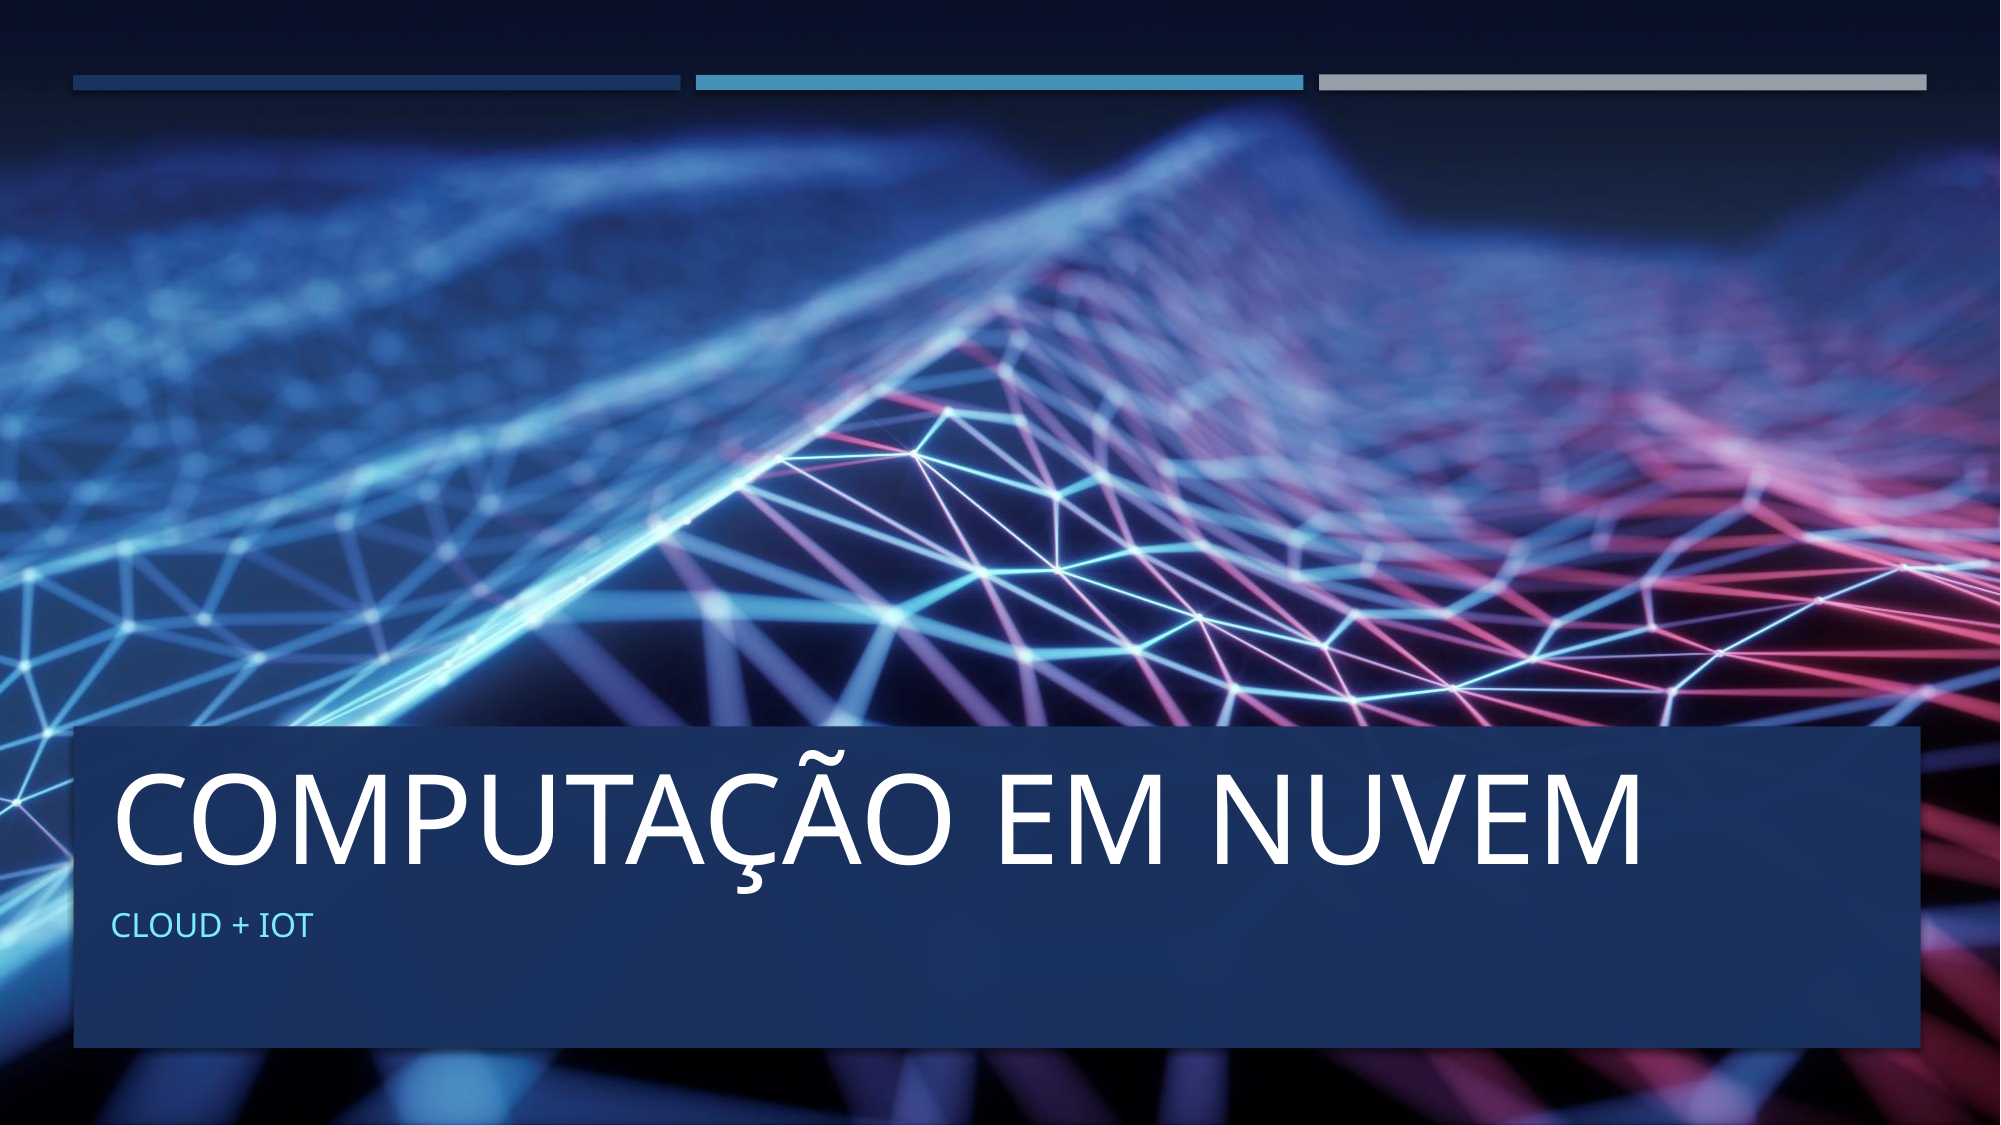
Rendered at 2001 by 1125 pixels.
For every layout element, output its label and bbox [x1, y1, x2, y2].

text_box [72, 73, 1928, 92]
picture [0, 0, 2000, 1125]
